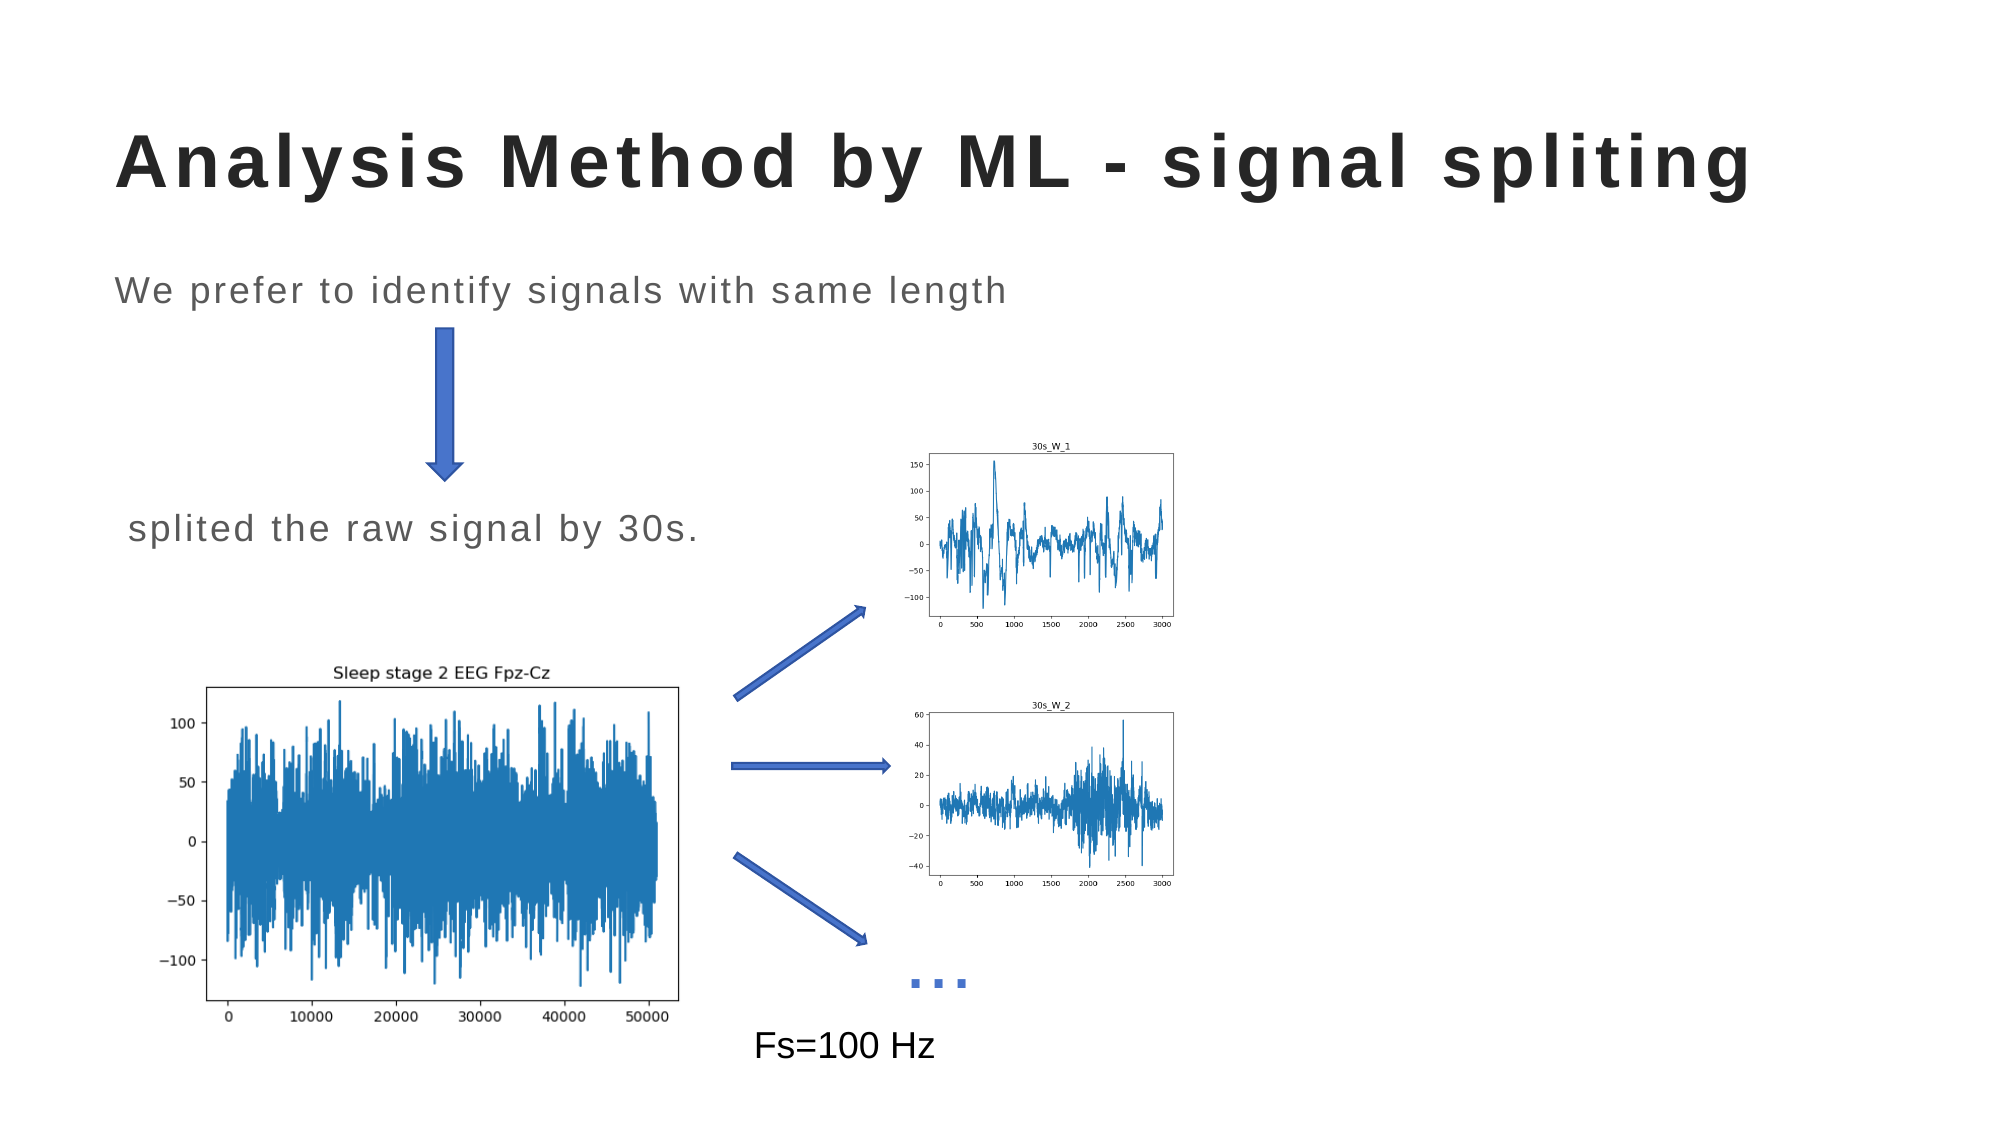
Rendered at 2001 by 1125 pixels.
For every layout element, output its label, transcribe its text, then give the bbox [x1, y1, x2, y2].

text_box ... [889, 897, 1557, 1013]
picture [889, 427, 1206, 639]
list We prefer to identify signals with same length splited the raw signal by 30s. [99, 244, 1900, 1026]
text_box [740, 853, 868, 947]
text_box [425, 327, 465, 483]
text_box [740, 757, 889, 775]
picture [889, 686, 1206, 898]
title Analysis Method by ML - signal spliting [99, 99, 1900, 216]
picture [129, 637, 740, 1045]
text_box [740, 604, 867, 701]
text_box Fs=100 Hz [738, 1013, 1406, 1073]
